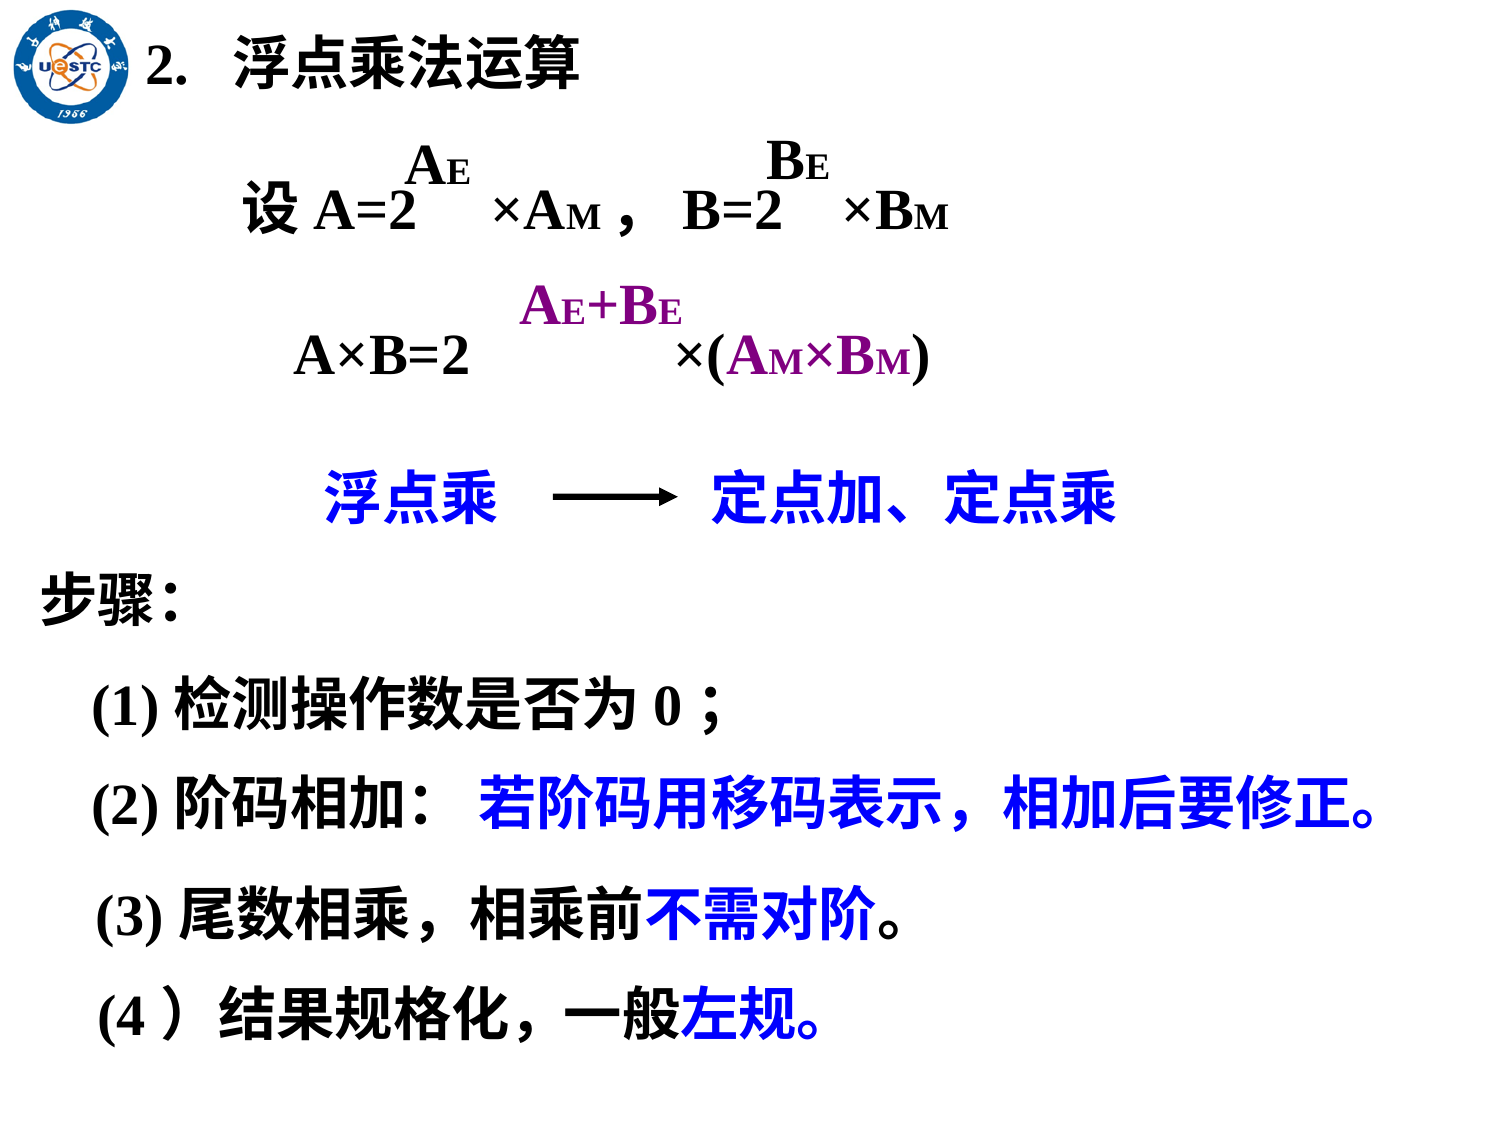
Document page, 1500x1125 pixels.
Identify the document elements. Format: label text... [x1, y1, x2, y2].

text_box (3)尾数相乘， [81, 869, 454, 955]
text_box (4）结果规格化， [82, 969, 549, 1055]
text_box 一般左规。 [549, 969, 1050, 1055]
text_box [279, 258, 1092, 395]
text_box 相乘前不需对阶。 [454, 869, 1130, 955]
text_box 步骤： [24, 569, 350, 641]
picture [6, 8, 136, 126]
text_box 2. 浮点乘法运算 [130, 43, 1081, 101]
text_box (1)检测操作数是否为0； (2)阶码相加： 若阶码用移码表示，相加后要修正。 [76, 659, 1476, 844]
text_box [226, 113, 1040, 251]
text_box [308, 453, 1322, 540]
